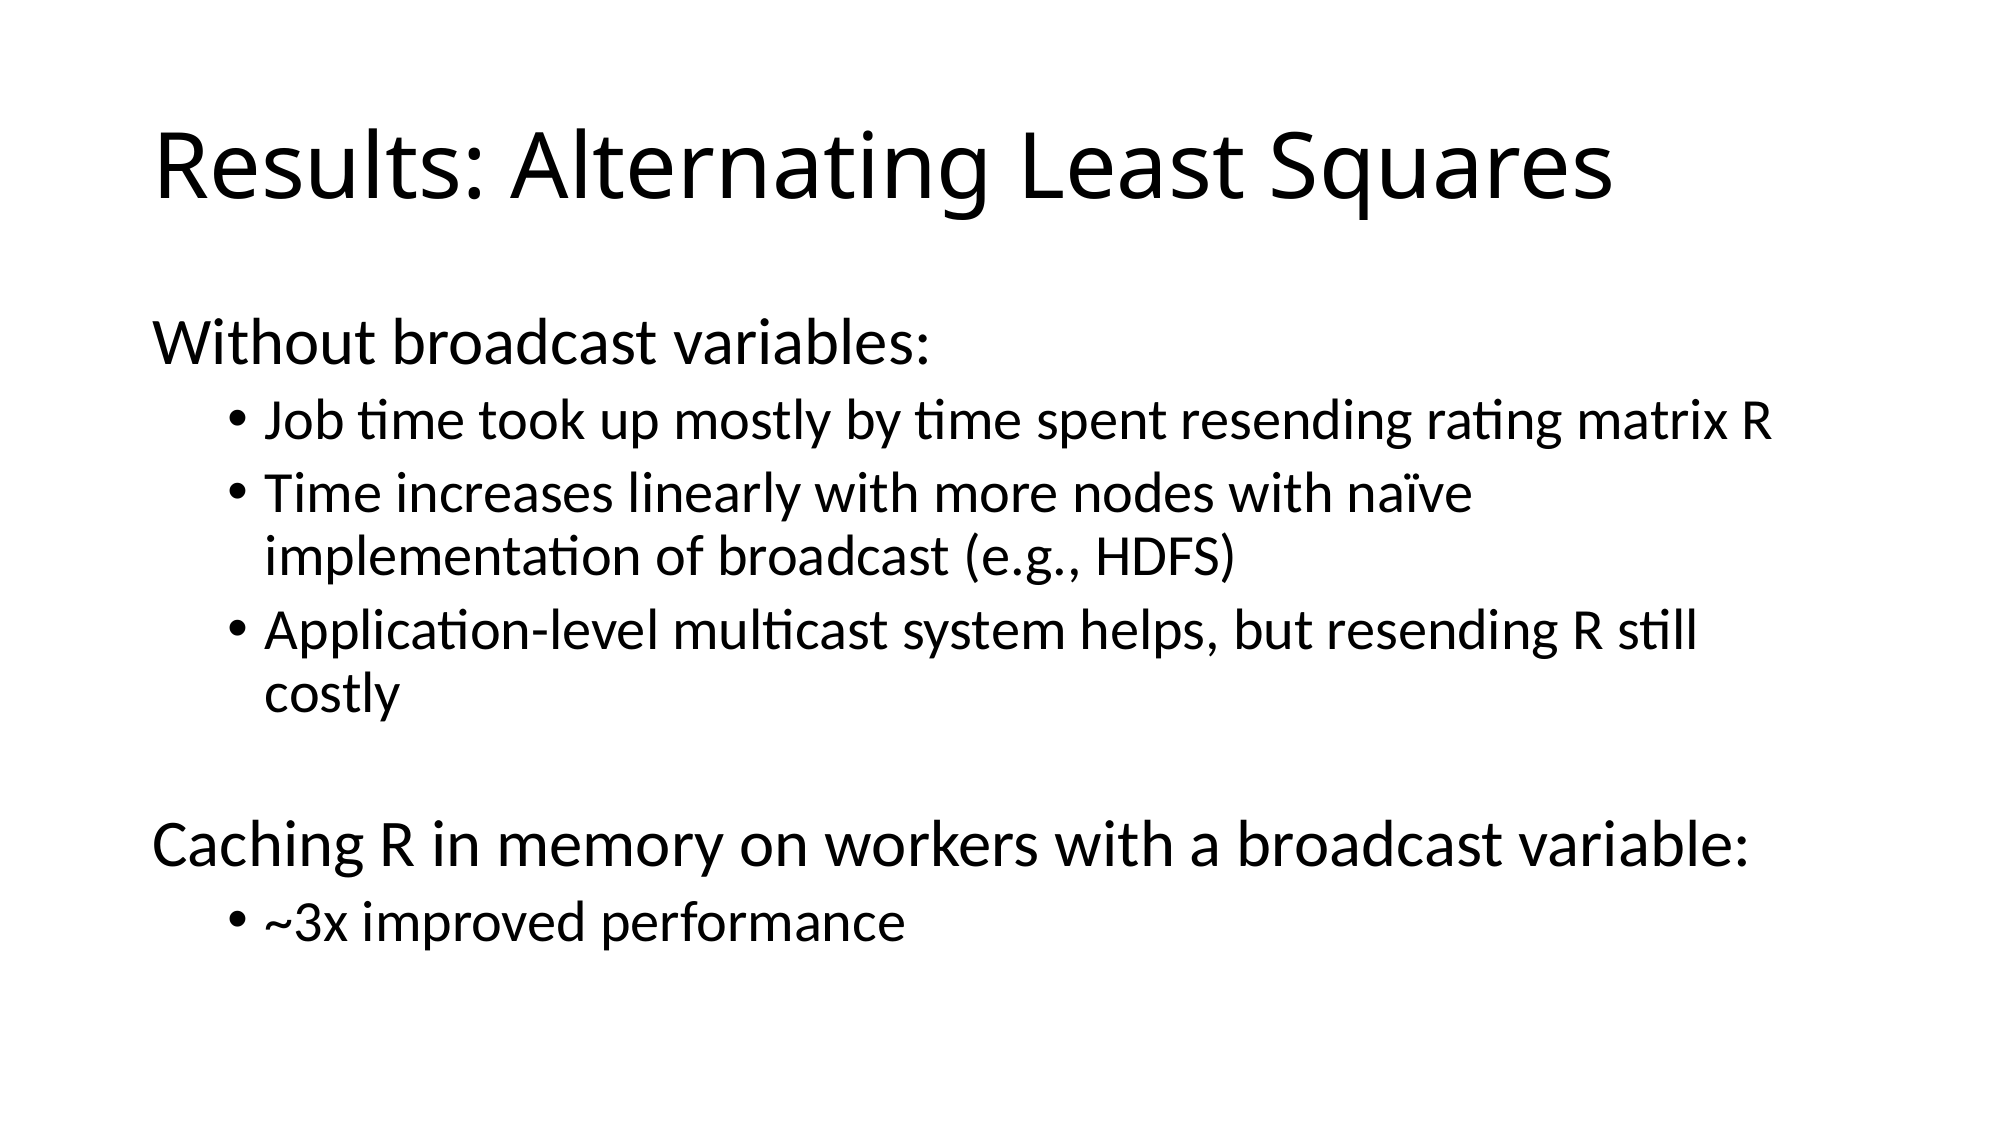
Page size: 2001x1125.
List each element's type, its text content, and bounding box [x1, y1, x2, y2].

list Without broadcast variables: Job time took up mostly by time spent resending rating matrix R Time increases linearly with more nodes with naïve implementation of broadcast (e.g., HDFS) Application-level multicast system helps, but resending R still costly Caching R in memory on workers with a broadcast variable: ~3x improved performance [137, 299, 1863, 1014]
title Results: Alternating Least Squares [137, 59, 1863, 278]
